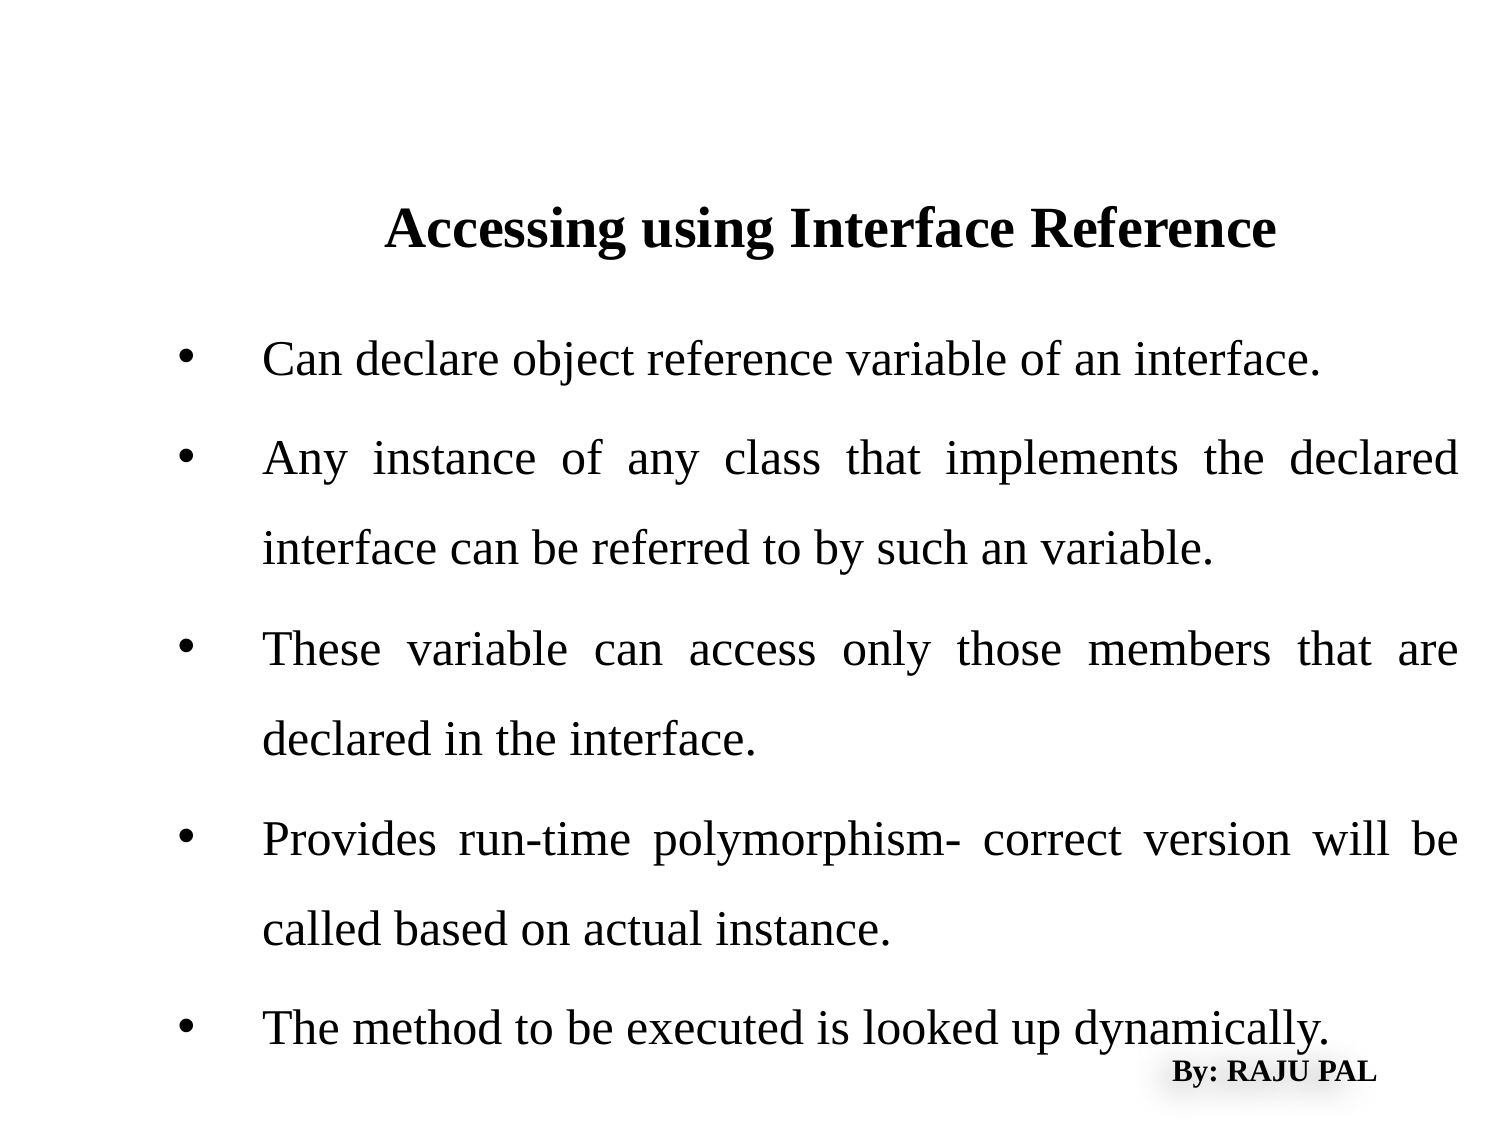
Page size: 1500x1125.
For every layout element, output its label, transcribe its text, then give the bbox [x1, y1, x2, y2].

text_box Can declare object reference variable of an interface. Any instance of any class that implements the declared interface can be referred to by such an variable. These variable can access only those members that are declared in the interface. Provides run-time polymorphism- correct version will be called based on actual instance. The method to be executed is looked up dynamically. [162, 287, 1475, 1038]
text_box Accessing using Interface Reference [249, 174, 1413, 263]
